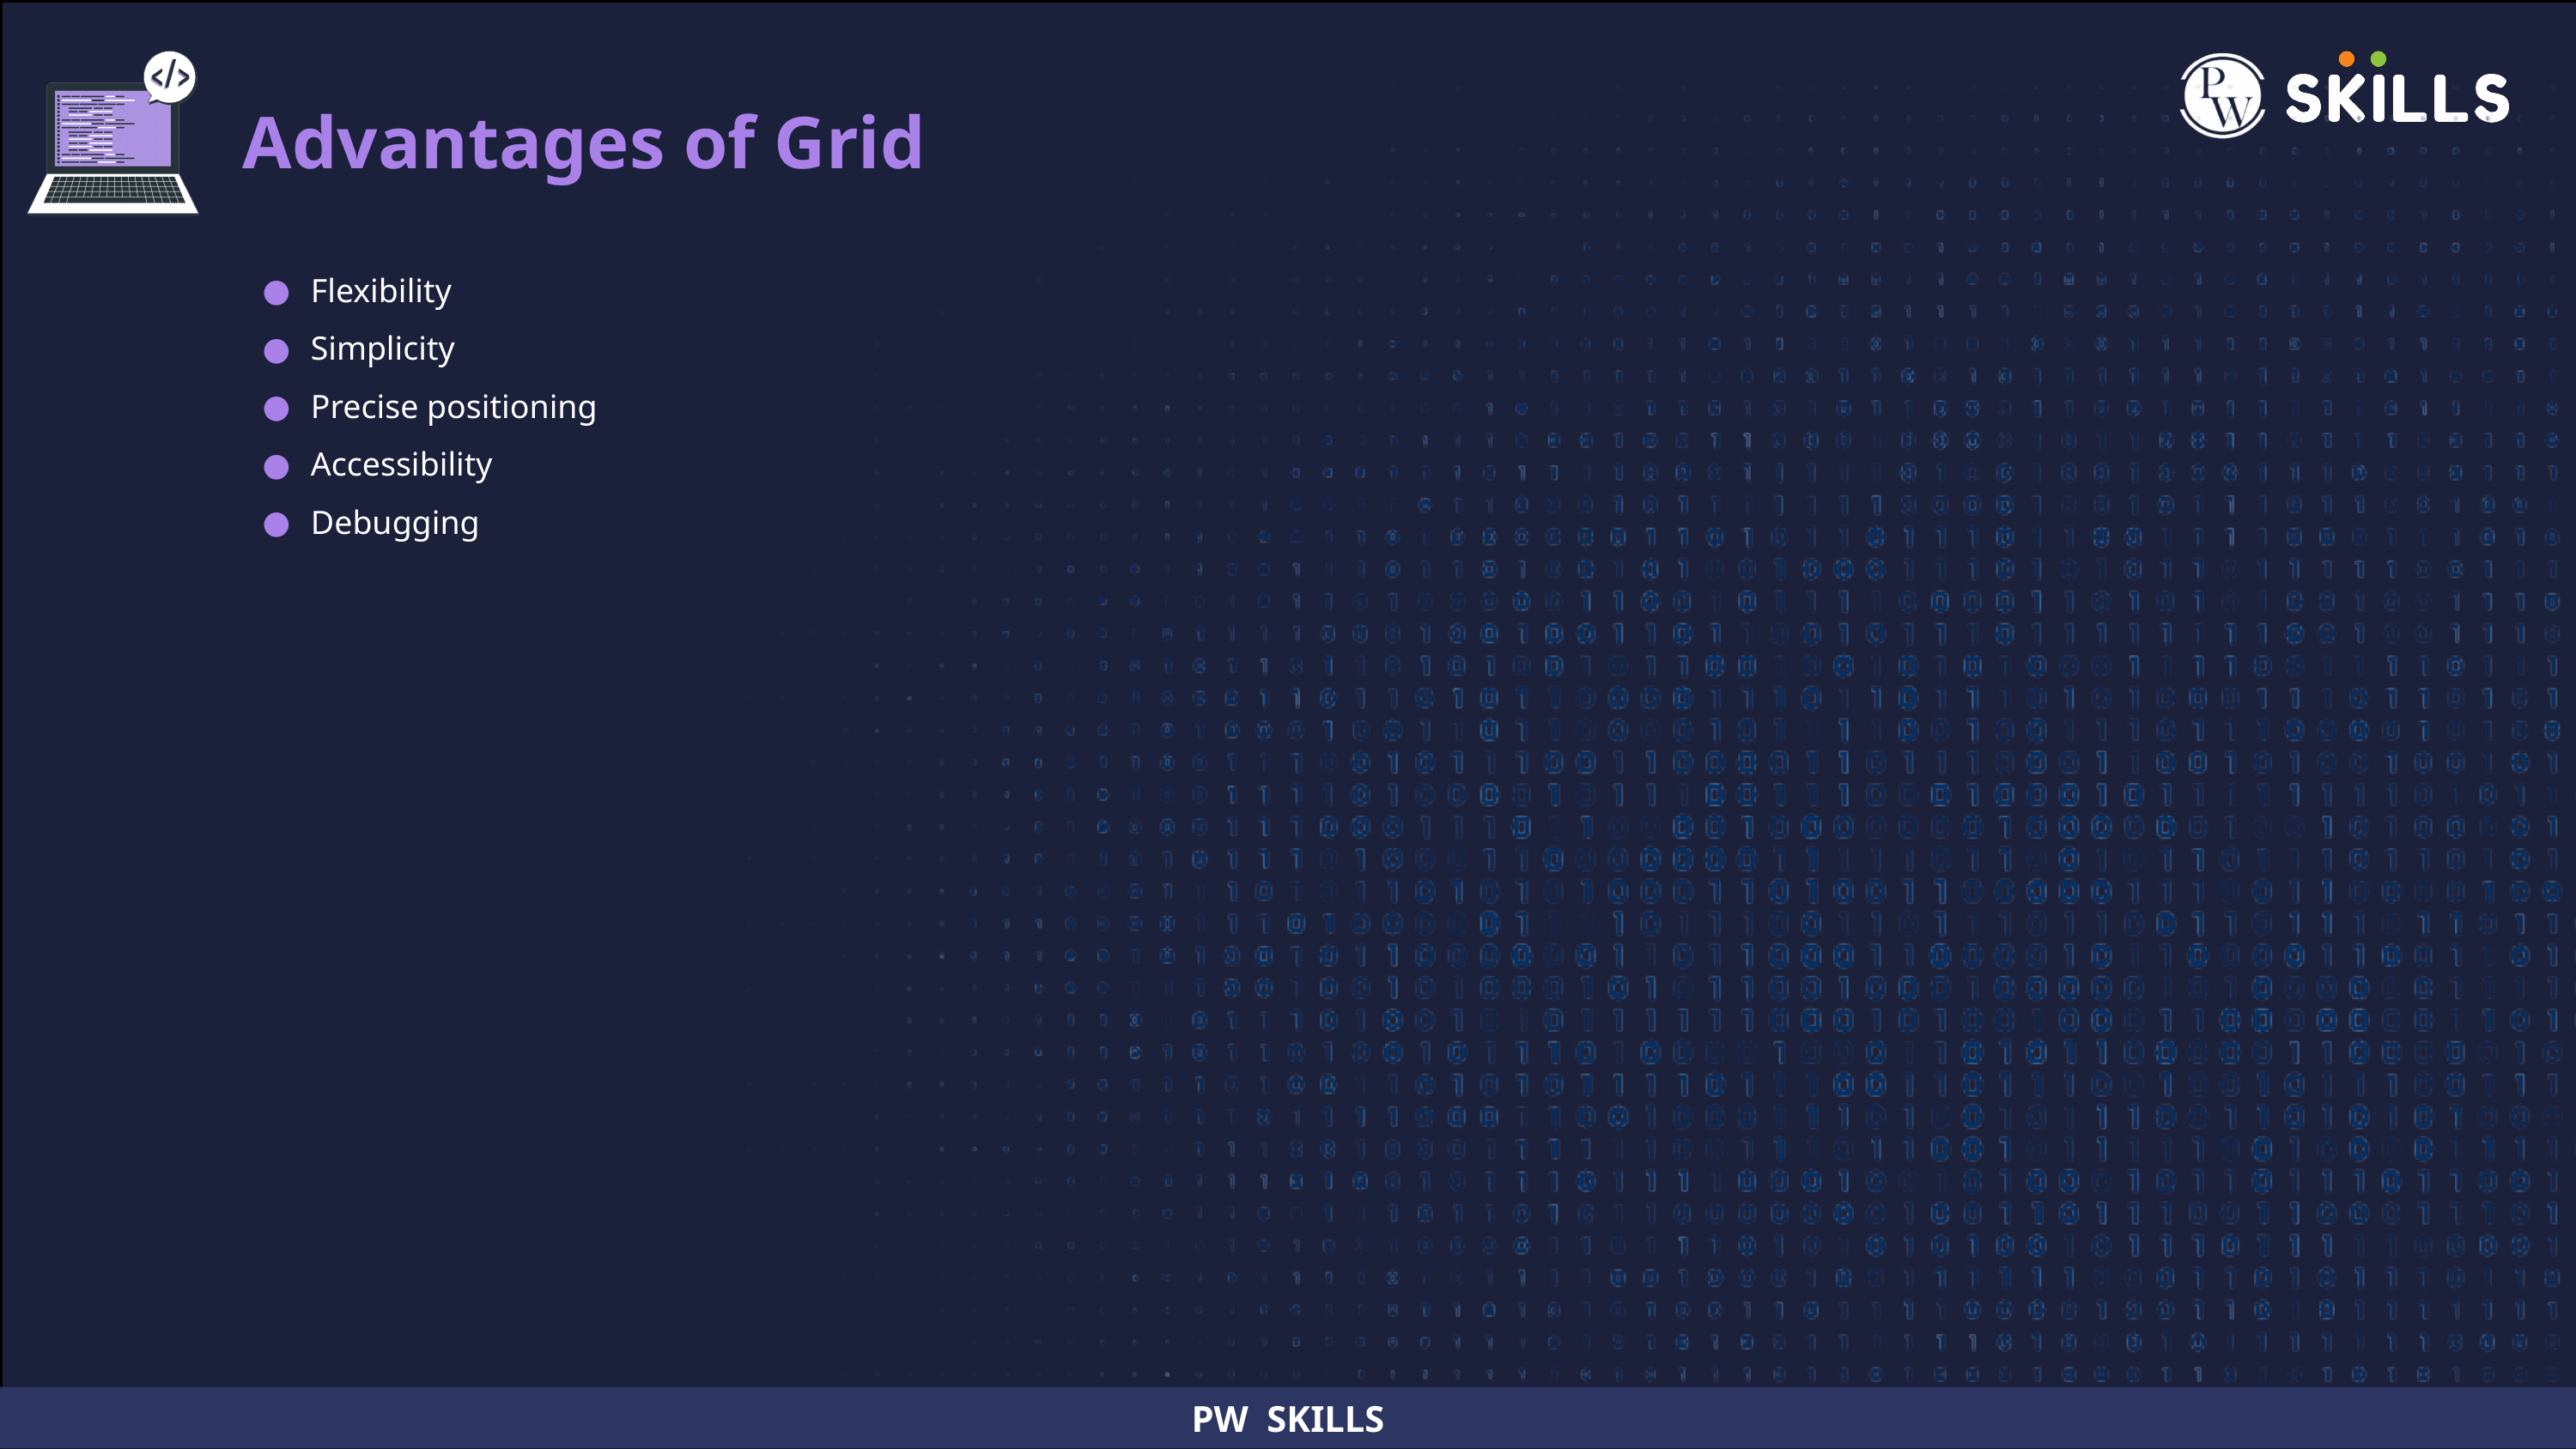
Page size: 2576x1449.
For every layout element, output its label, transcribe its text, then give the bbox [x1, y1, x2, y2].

picture [716, 0, 2576, 1385]
text_box Flexibility Simplicity Precise positioning Accessibility Debugging [233, 238, 1542, 554]
text_box Advantages of Grid [242, 97, 2192, 184]
picture [27, 51, 199, 217]
